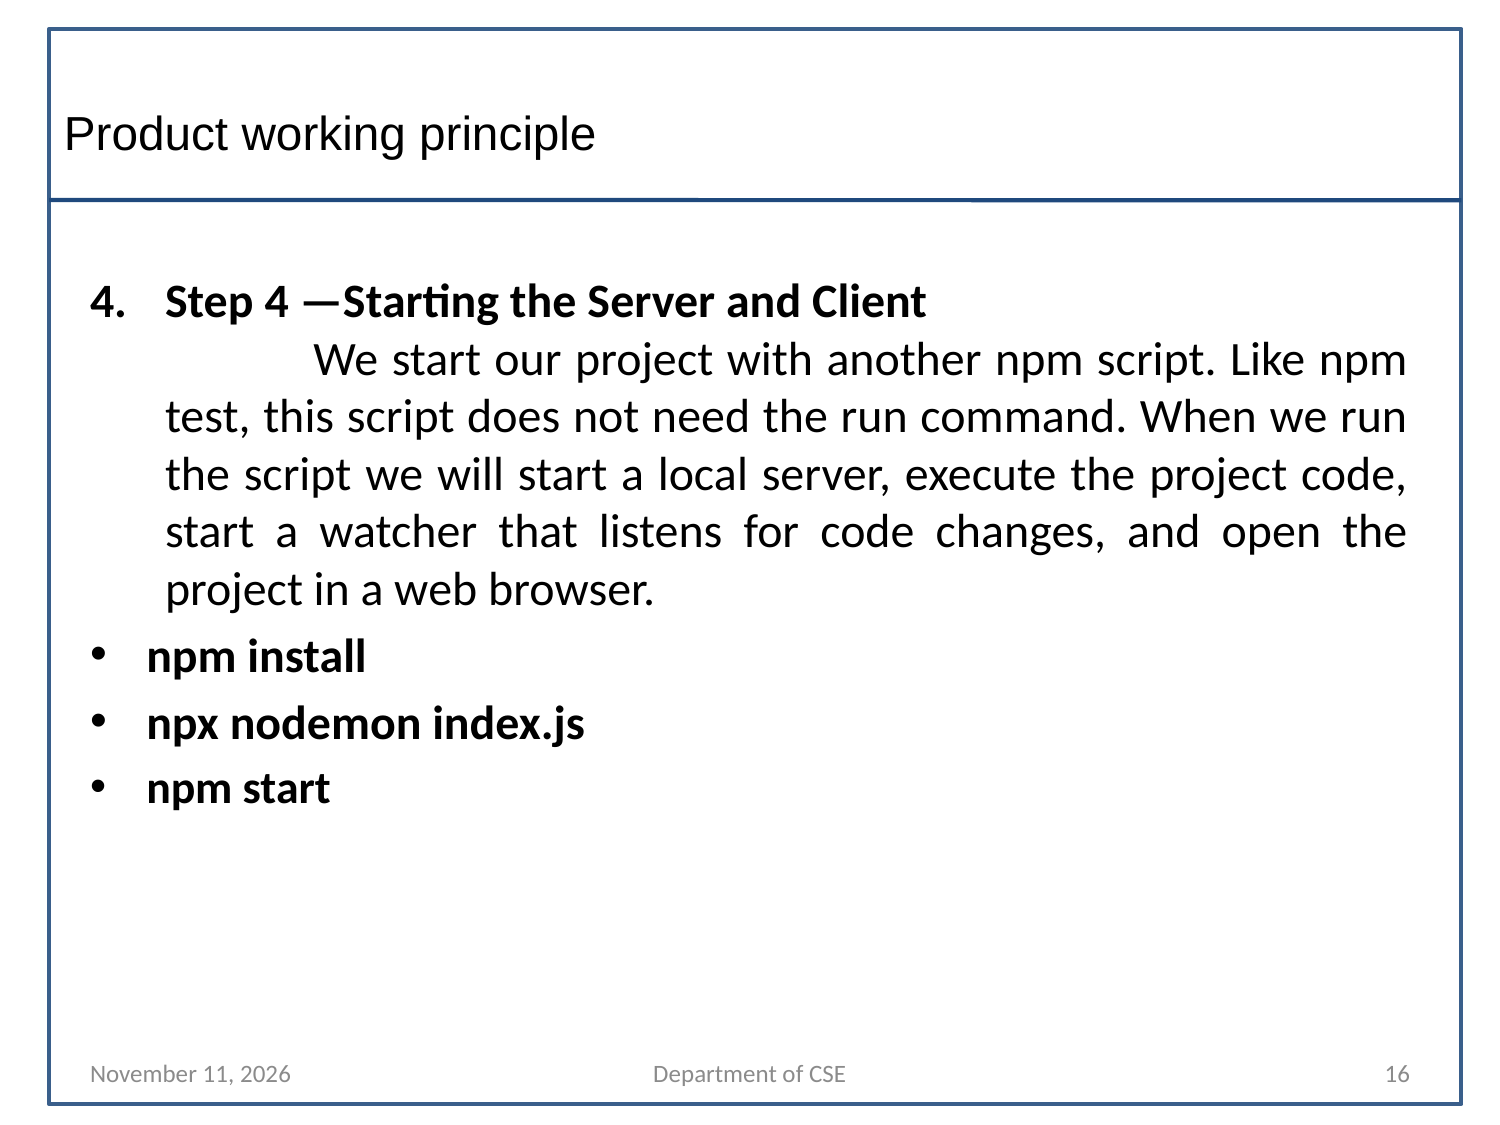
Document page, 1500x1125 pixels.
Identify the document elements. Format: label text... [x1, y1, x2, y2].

title Product working principle [49, 37, 1399, 225]
list Step 4 —Starting the Server and Client We start our project with another npm script. Like npm test, this script does not need the run command. When we run the script we will start a local server, execute the project code, start a watcher that listens for code changes, and open the project in a web browser. npm install npx nodemon index.js npm start [75, 262, 1425, 1005]
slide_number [75, 1042, 425, 1103]
footer Department of CSE [512, 1042, 988, 1103]
slide_number 16 [1074, 1042, 1425, 1103]
